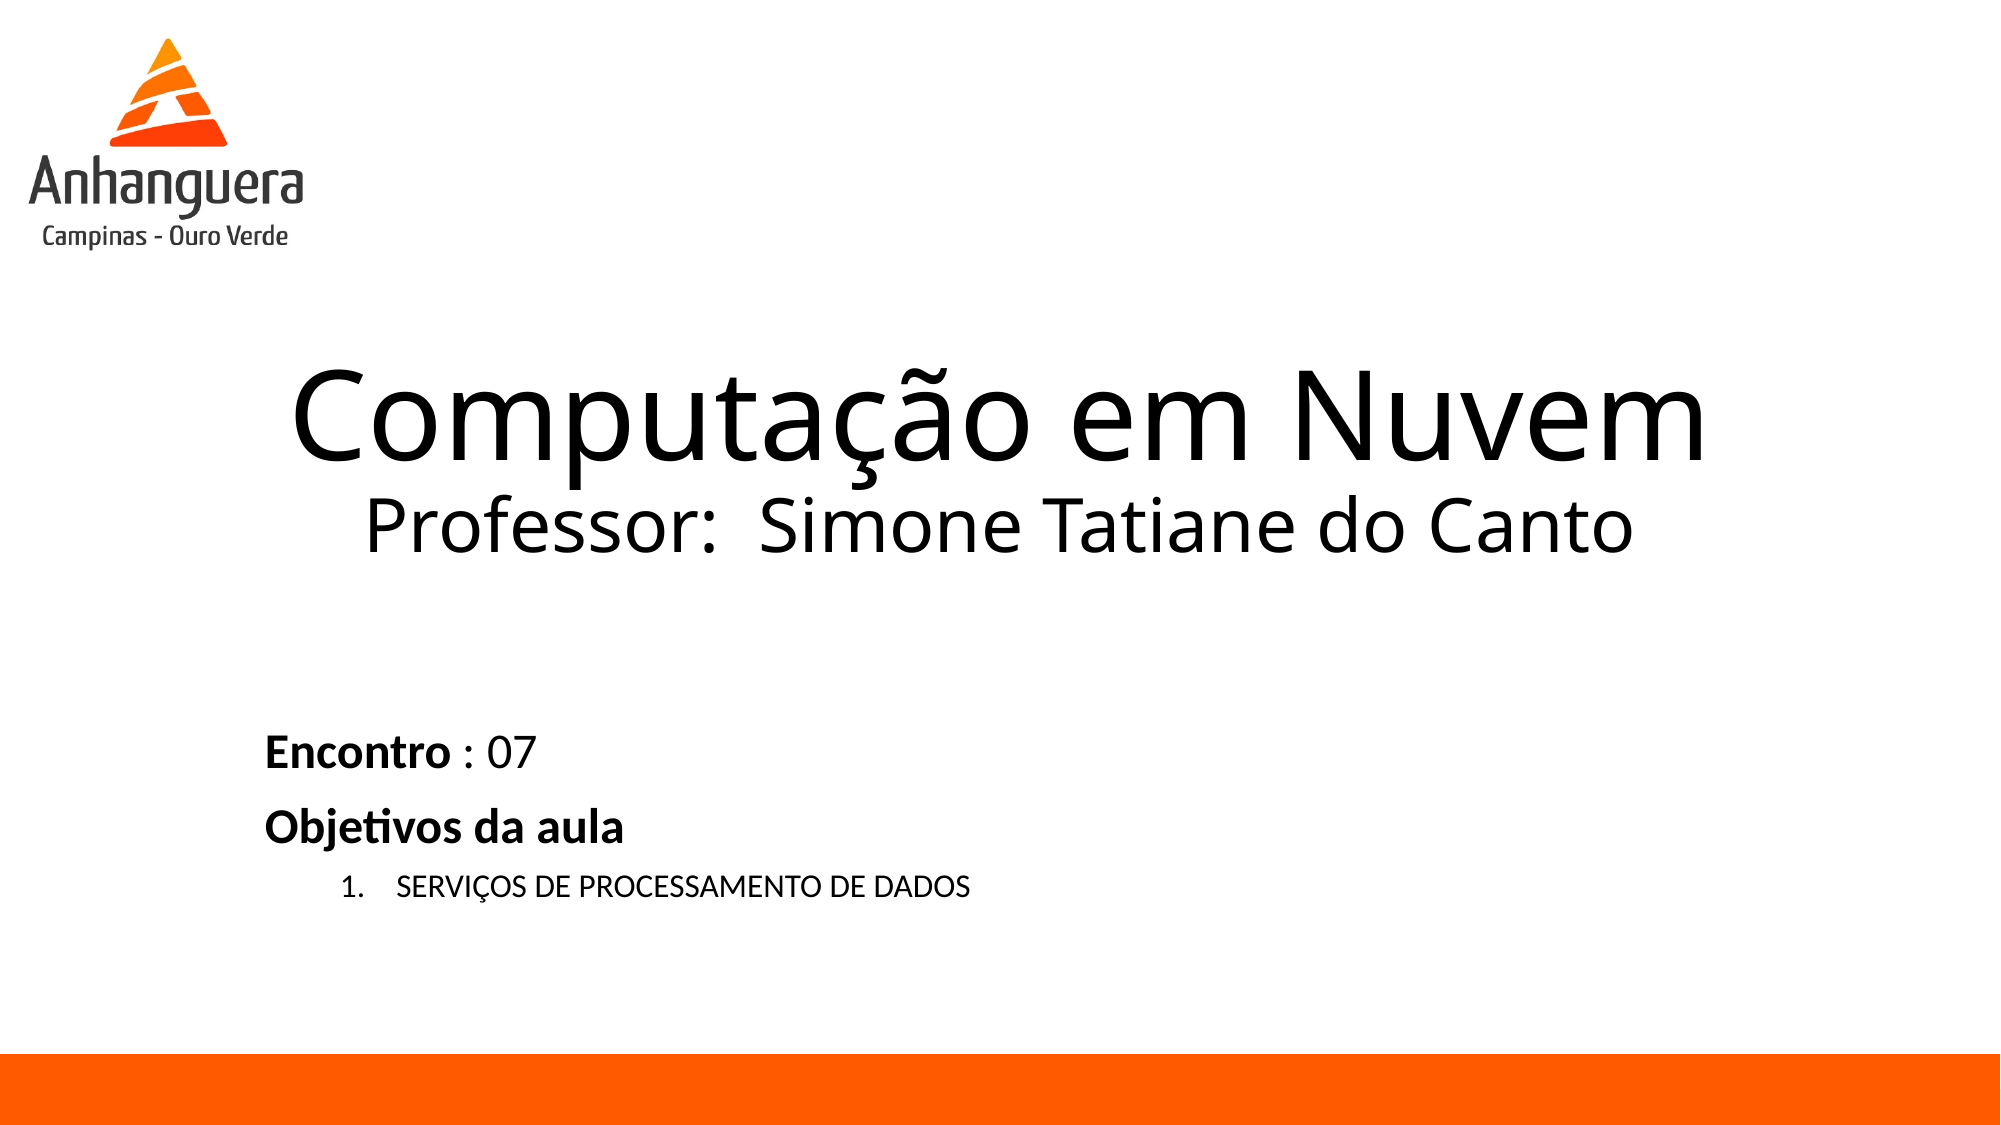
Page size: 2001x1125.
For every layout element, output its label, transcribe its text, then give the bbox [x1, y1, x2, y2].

subtitle Encontro : 07 Objetivos da aula SERVIÇOS DE PROCESSAMENTO DE DADOS [249, 717, 1750, 990]
picture [13, 6, 317, 309]
text_box [0, 1054, 2000, 1125]
title Computação em Nuvem Professor: Simone Tatiane do Canto [249, 184, 1750, 576]
